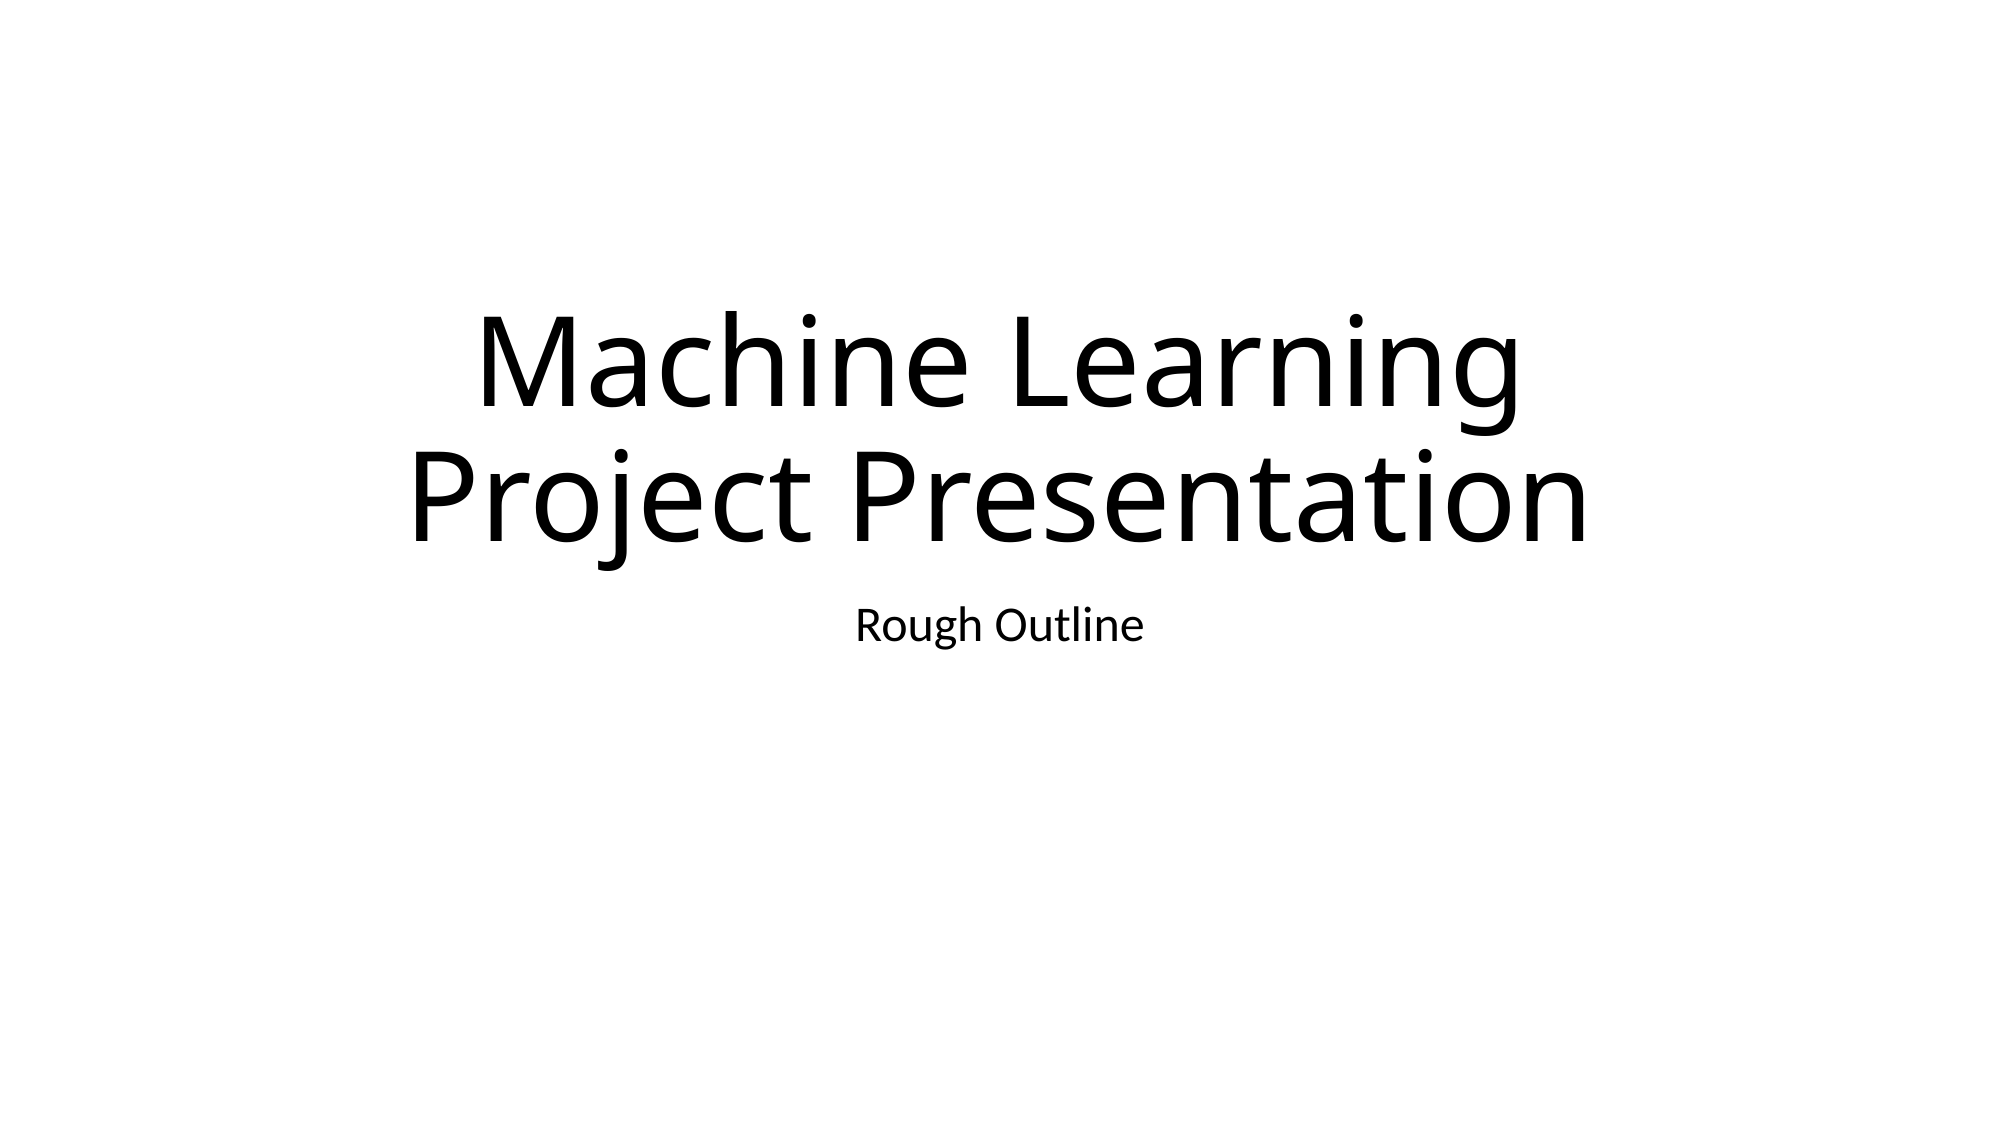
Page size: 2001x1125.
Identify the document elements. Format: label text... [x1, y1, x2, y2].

subtitle Rough Outline [249, 590, 1750, 863]
title Machine Learning Project Presentation [249, 184, 1750, 576]
